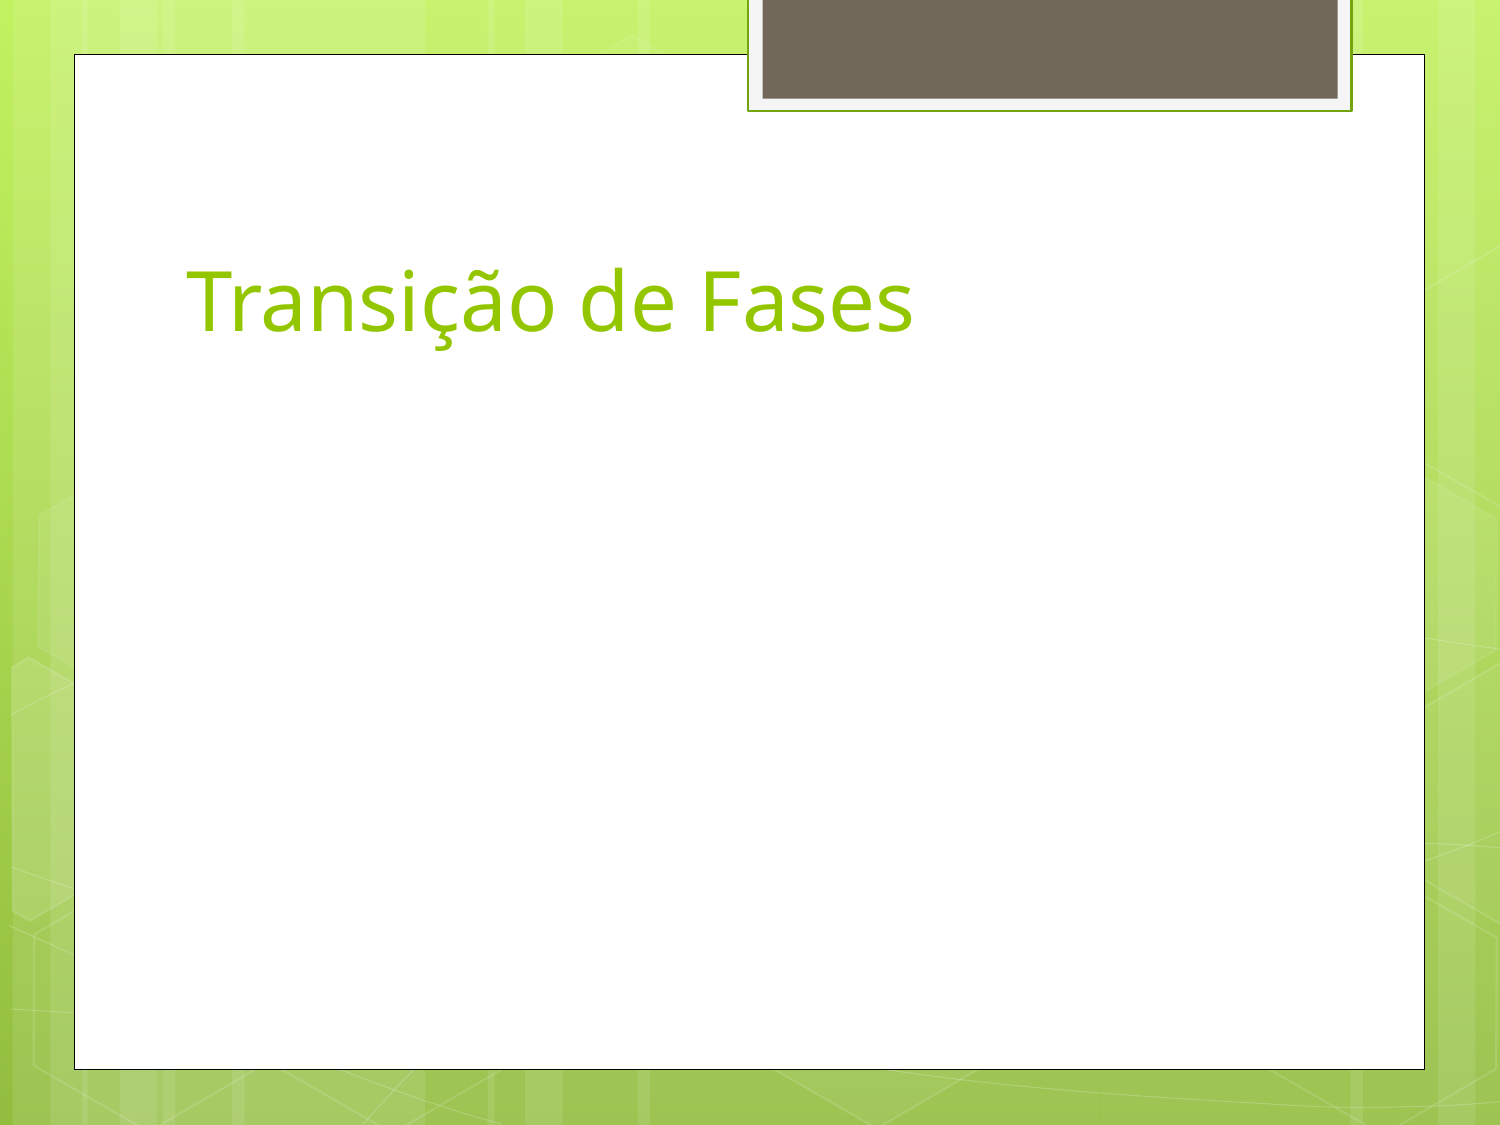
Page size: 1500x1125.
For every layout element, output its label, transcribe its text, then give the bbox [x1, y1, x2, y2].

title Transição de Fases [171, 168, 1324, 357]
